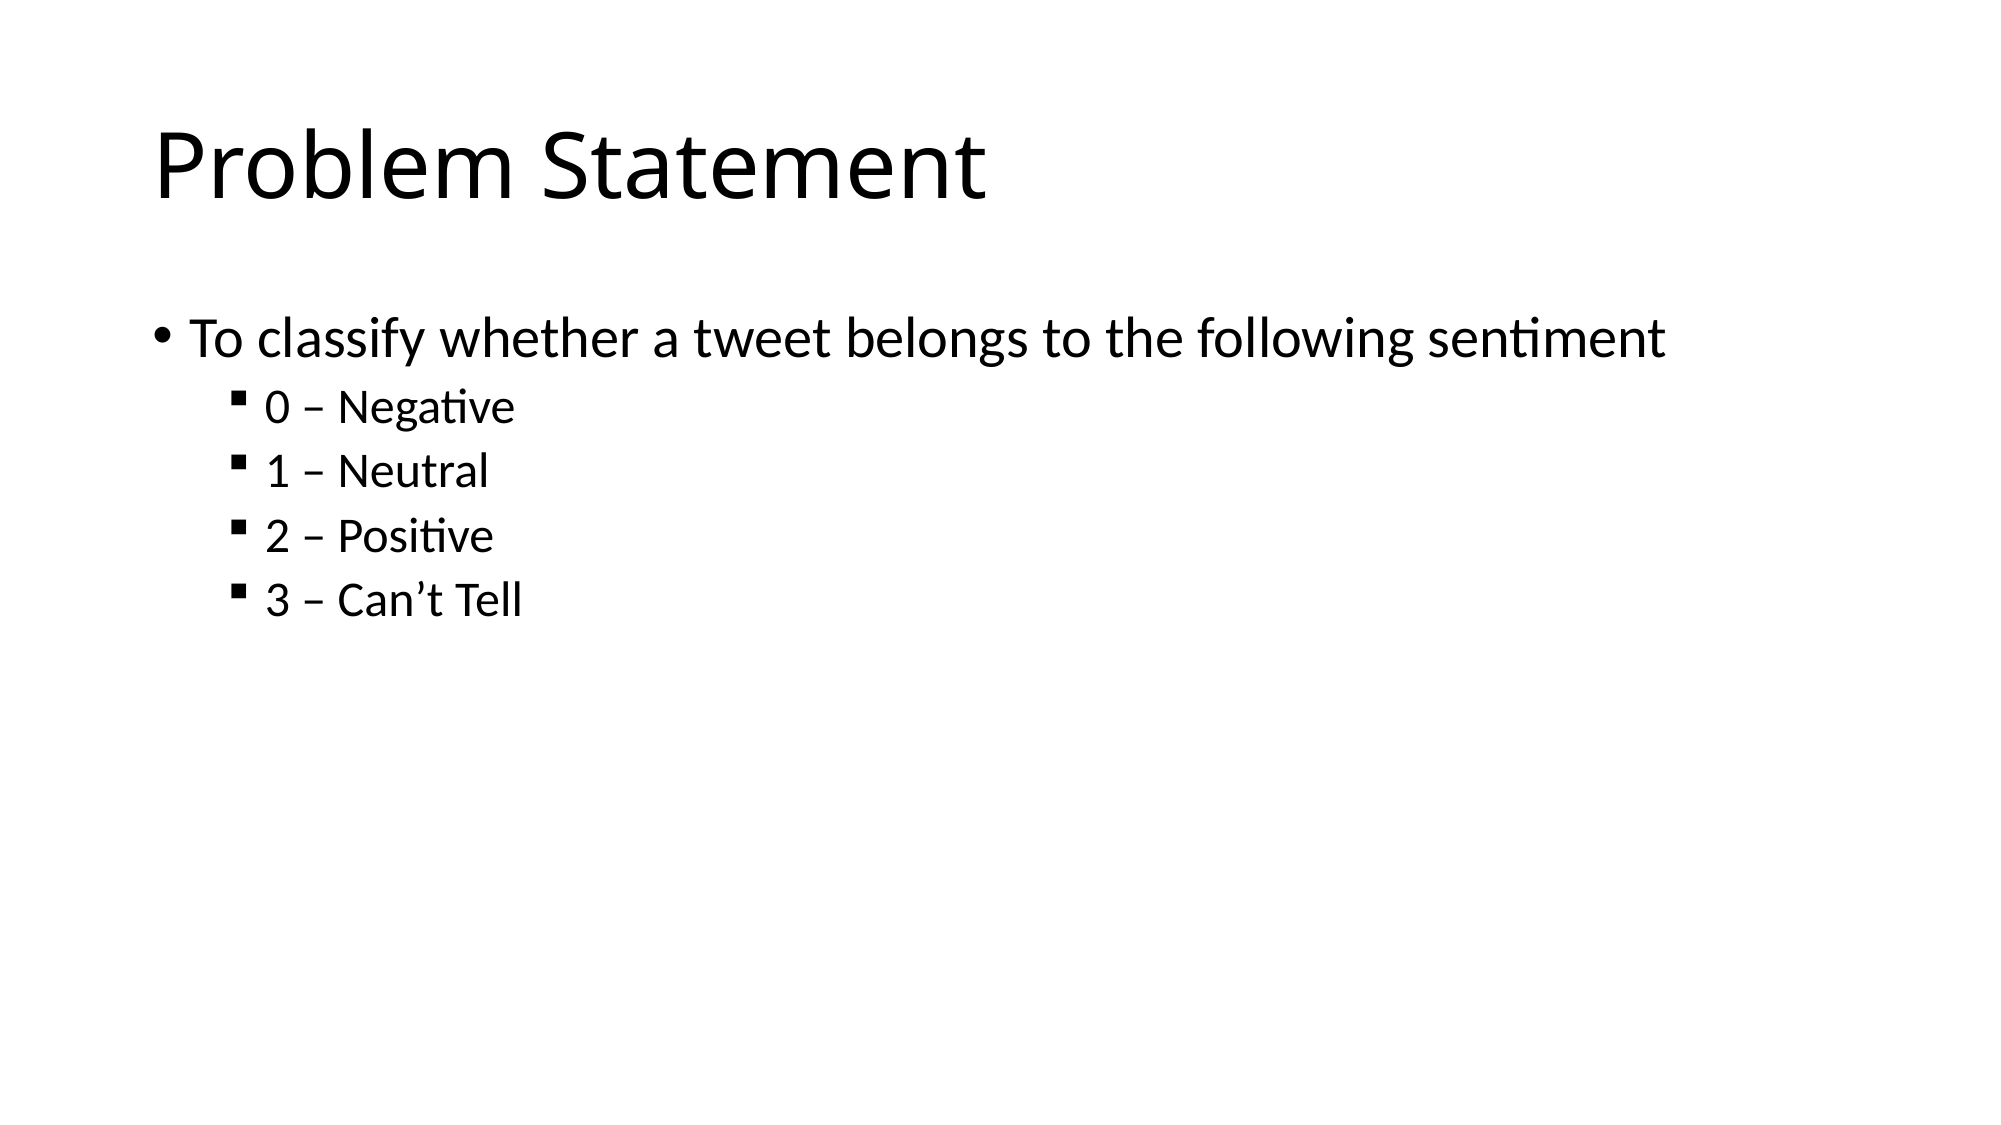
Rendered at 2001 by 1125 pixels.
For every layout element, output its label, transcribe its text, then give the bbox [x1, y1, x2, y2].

title Problem Statement [137, 59, 1863, 278]
list To classify whether a tweet belongs to the following sentiment 0 – Negative 1 – Neutral 2 – Positive 3 – Can’t Tell [137, 299, 1863, 1014]
